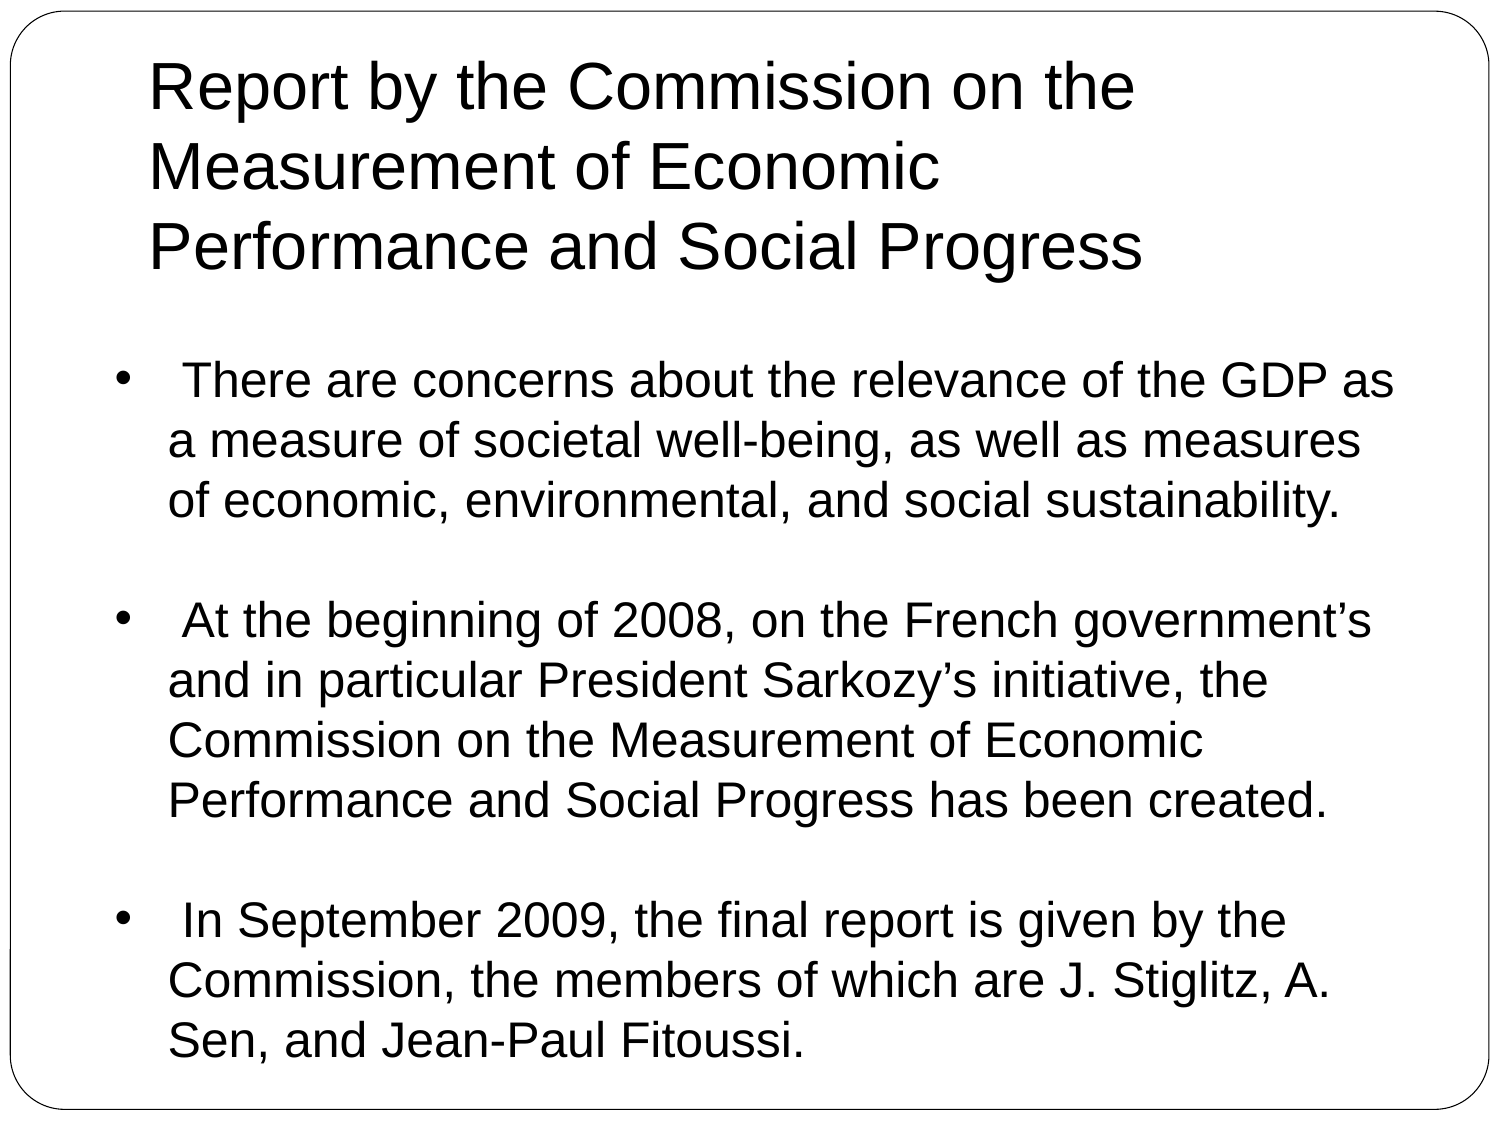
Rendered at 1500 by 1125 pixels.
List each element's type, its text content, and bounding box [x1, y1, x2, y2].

title Report by the Commission on the Measurement of Economic Performance and Social Progress [140, 58, 1417, 292]
list There are concerns about the relevance of the GDP as a measure of societal well-being, as well as measures of economic, environmental, and social sustainability. At the beginning of 2008, on the French government’s and in particular President Sarkozy’s initiative, the Commission on the Measurement of Economic Performance and Social Progress has been created. In September 2009, the final report is given by the Commission, the members of which are J. Stiglitz, A. Sen, and Jean-Paul Fitoussi. [82, 339, 1432, 1083]
